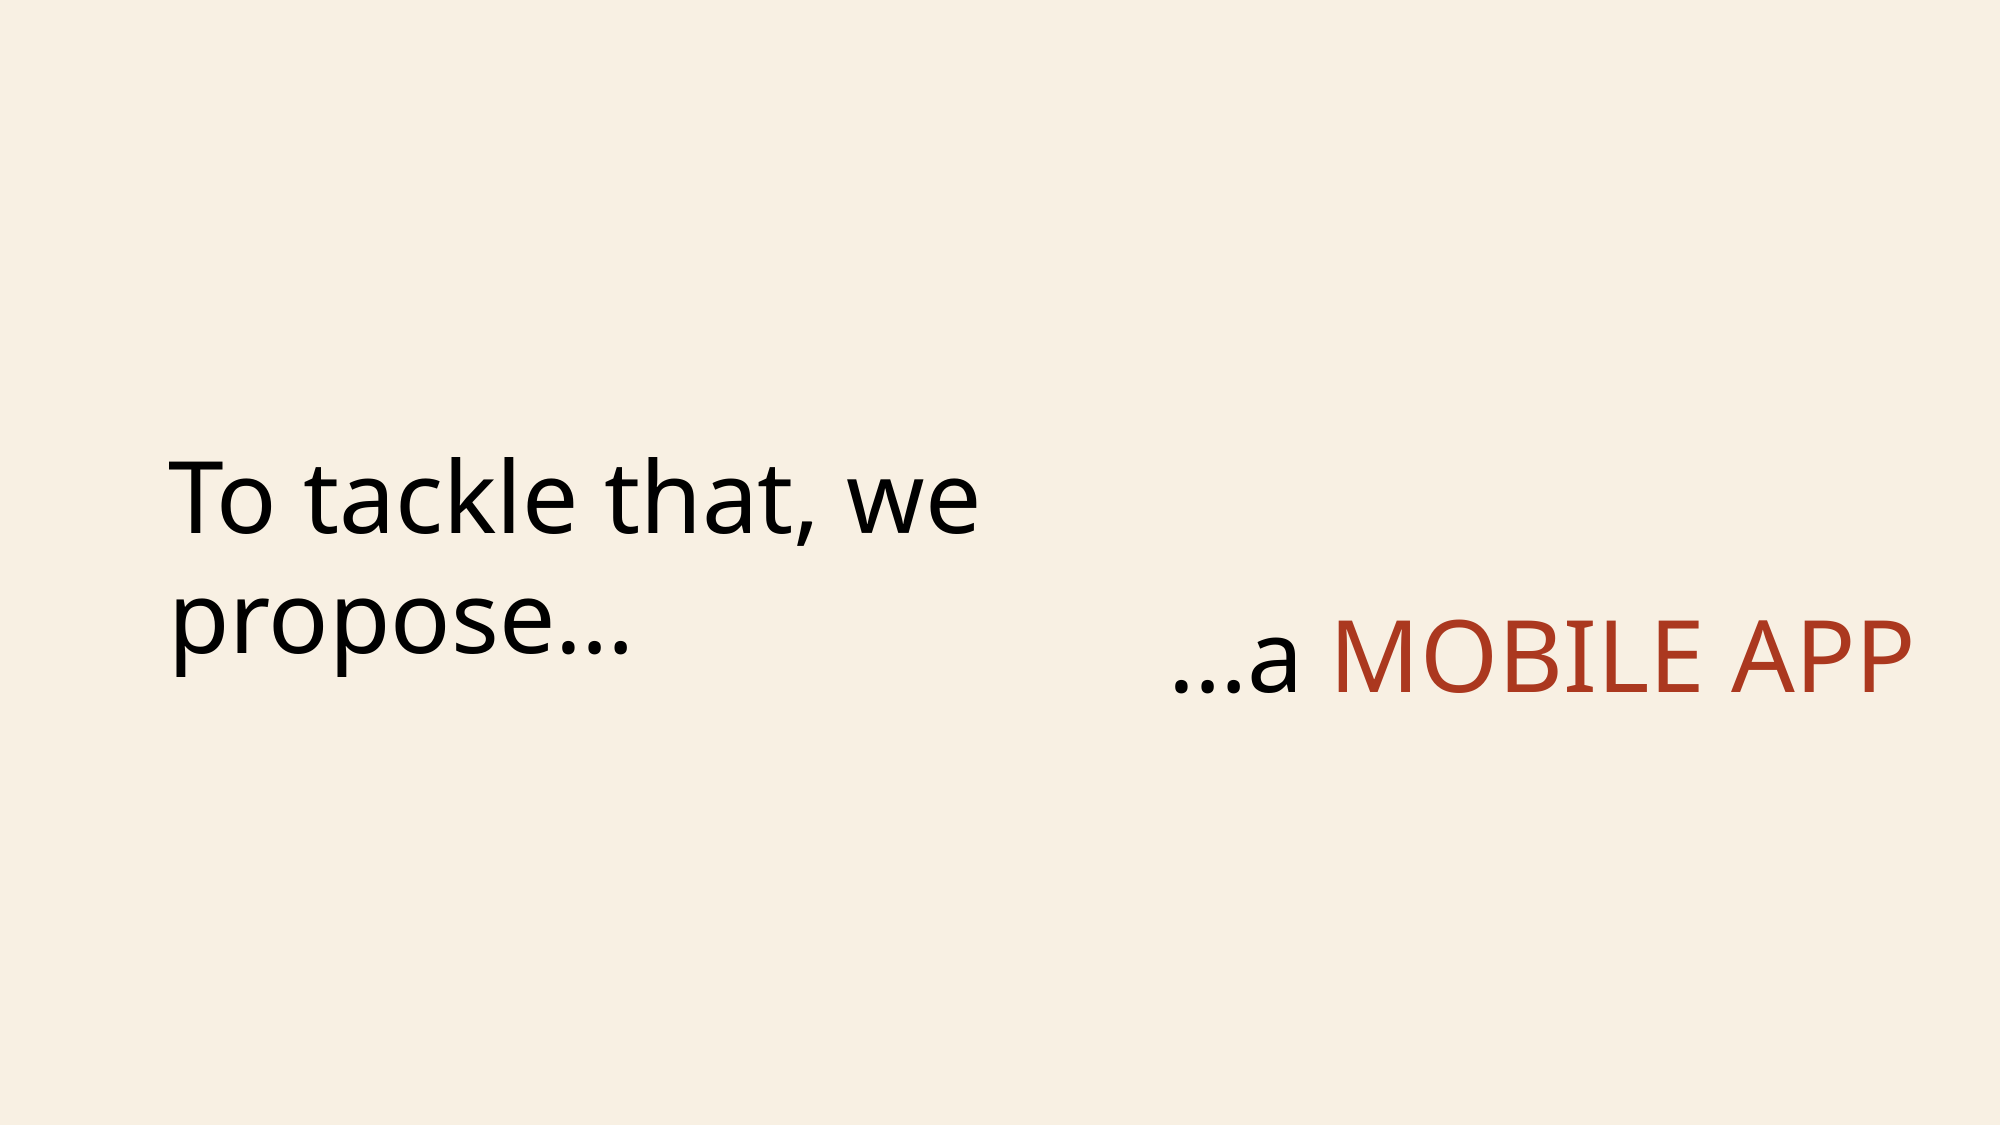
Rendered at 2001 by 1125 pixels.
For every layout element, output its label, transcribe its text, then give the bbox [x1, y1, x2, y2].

text_box …a MOBILE APP [1154, 585, 2000, 720]
text_box To tackle that, we propose… [153, 426, 1337, 681]
